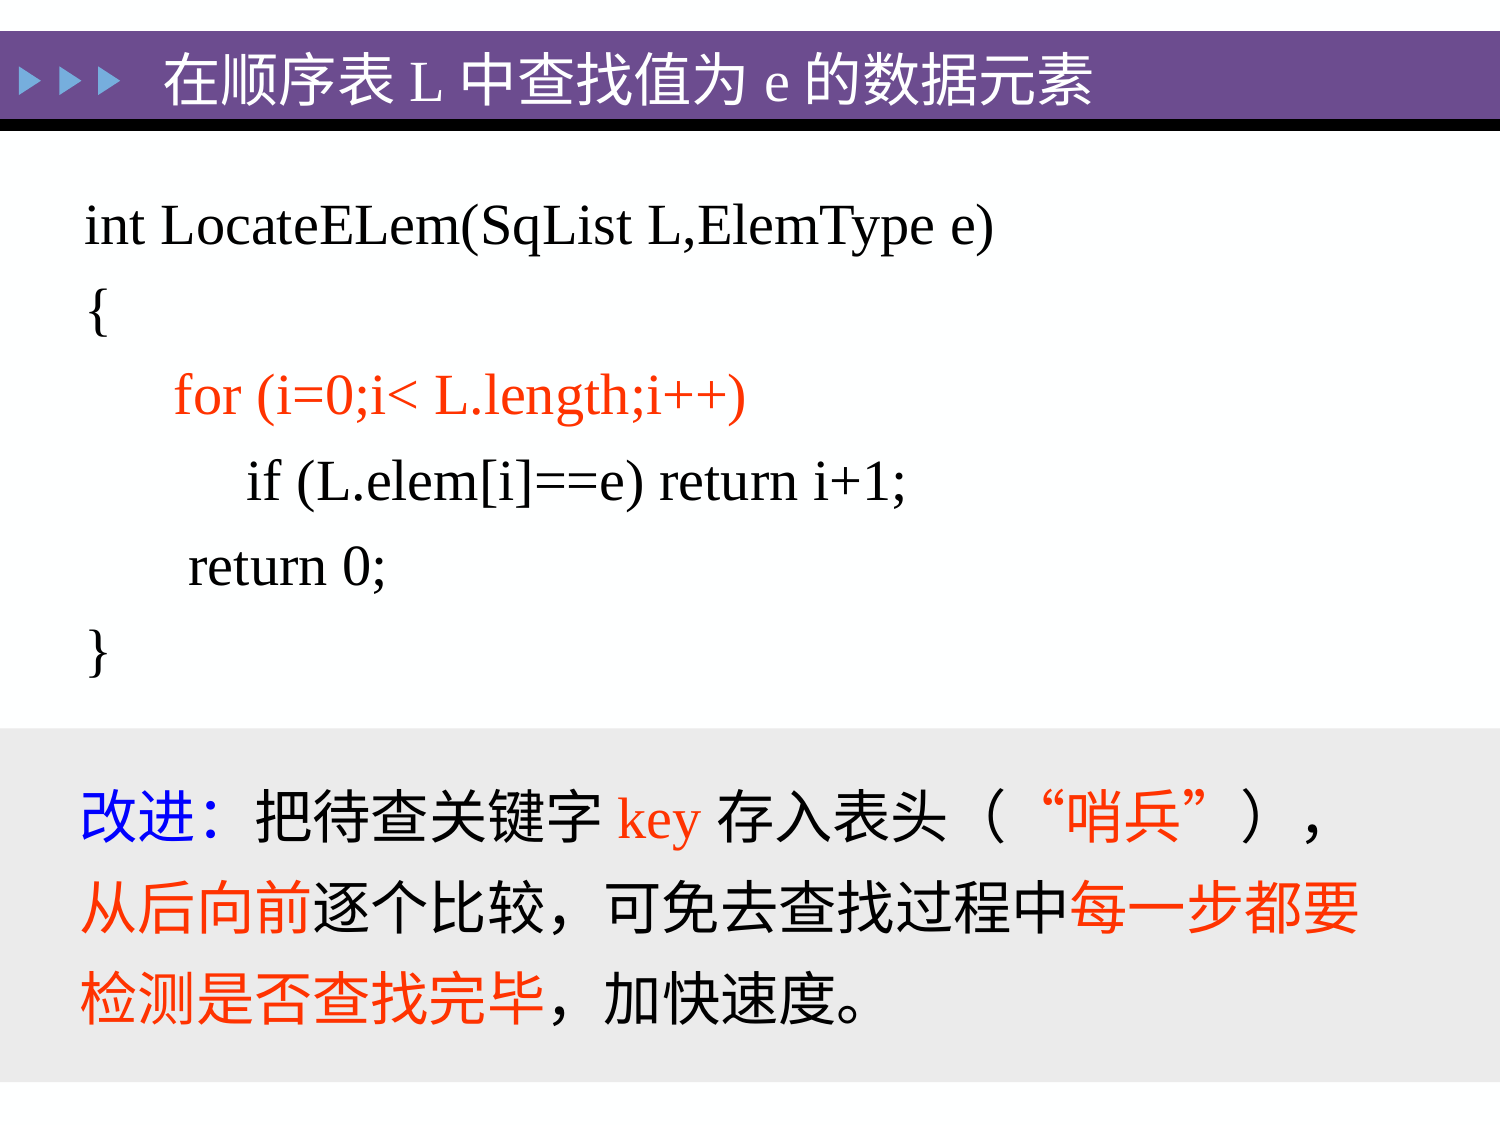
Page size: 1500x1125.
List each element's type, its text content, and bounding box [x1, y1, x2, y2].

text_box int LocateELem(SqList L,ElemType e) { for (i=0;i< L.length;i++) if (L.elem[i]==e) return i+1; return 0; } [69, 175, 1408, 703]
text_box 改进：把待查关键字key存入表头（“哨兵”），从后向前逐个比较，可免去查找过程中每一步都要检测是否查找完毕，加快速度。 [64, 751, 1403, 1040]
text_box [0, 728, 1500, 1083]
text_box 在顺序表L中查找值为e的数据元素 [147, 35, 1459, 121]
